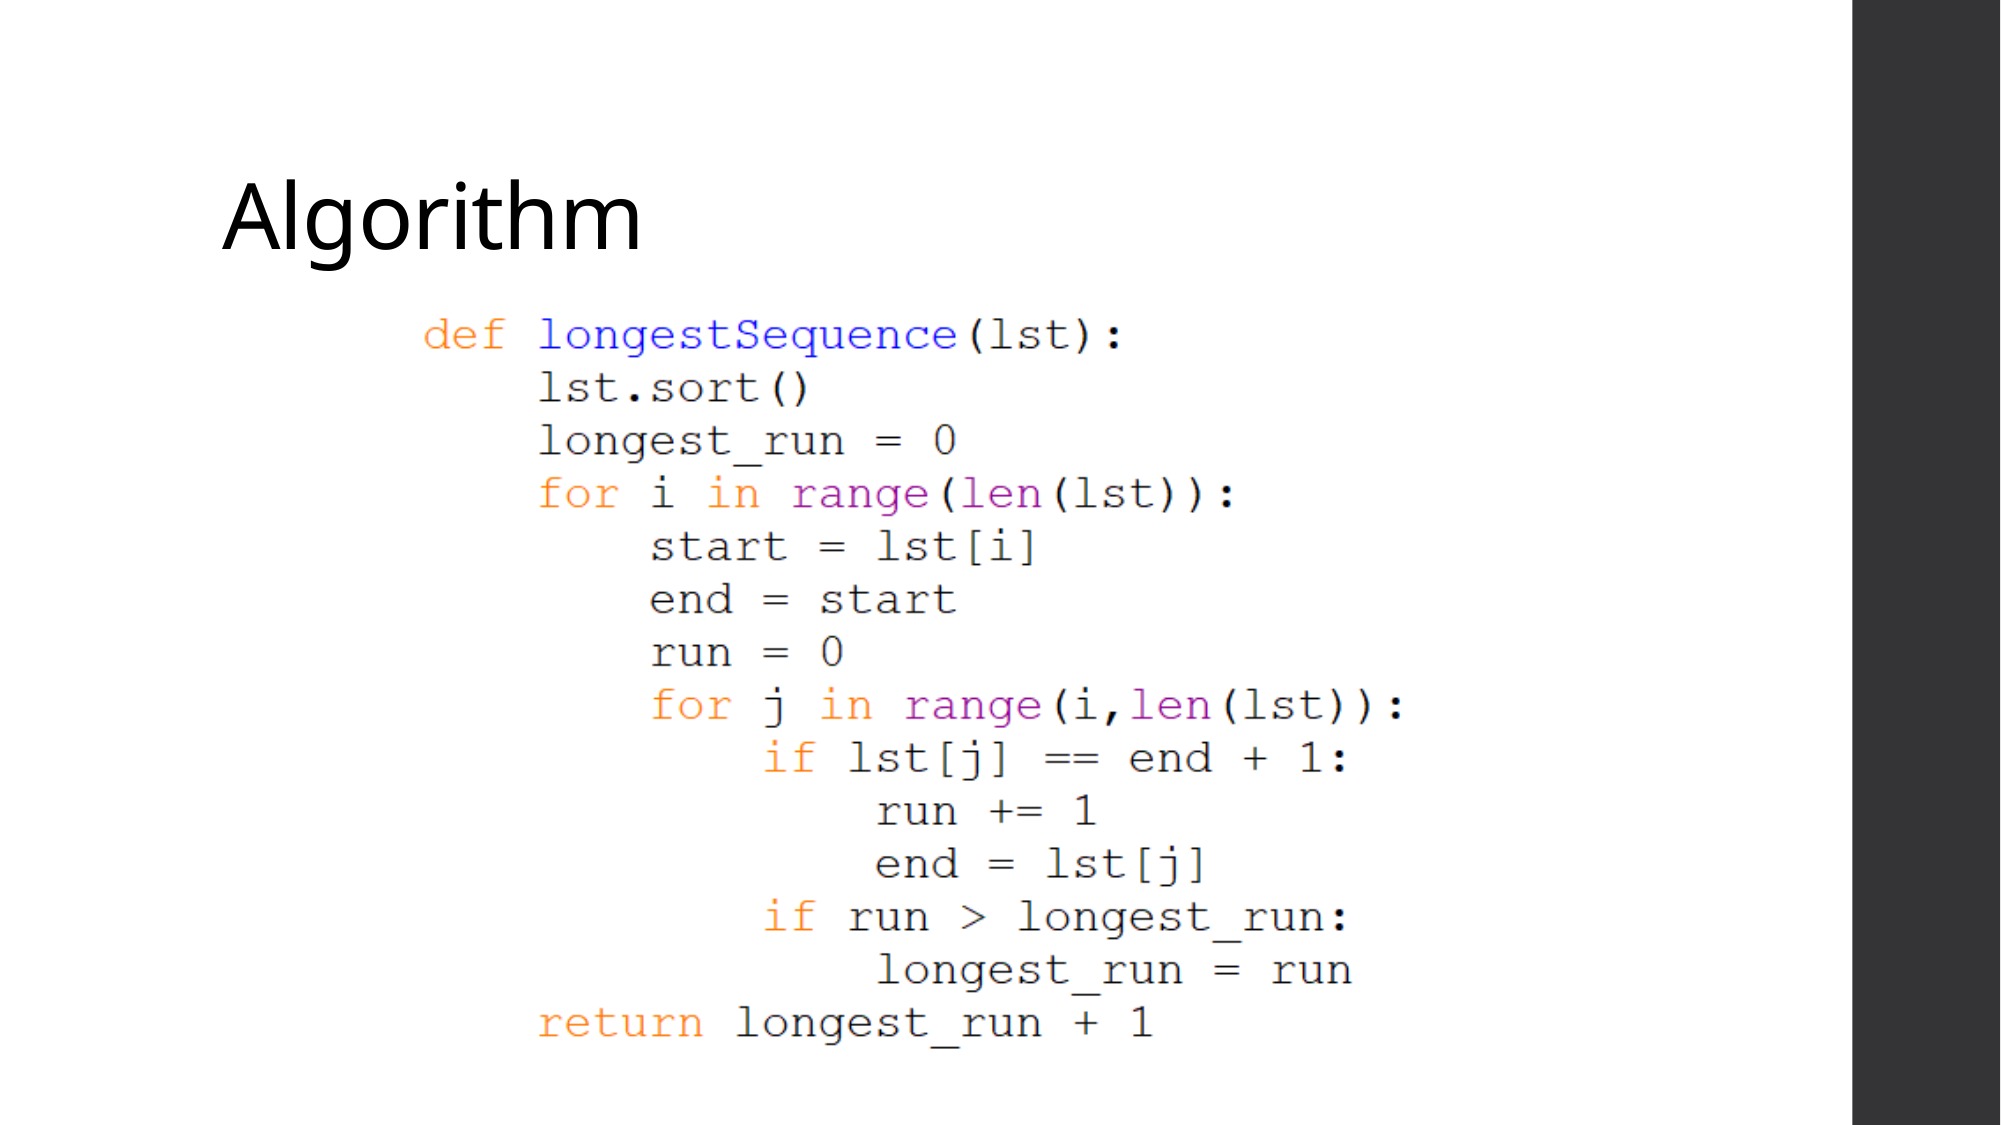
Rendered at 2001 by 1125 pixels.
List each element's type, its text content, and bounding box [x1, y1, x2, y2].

picture [419, 309, 1444, 1056]
title Algorithm [206, 60, 1797, 278]
